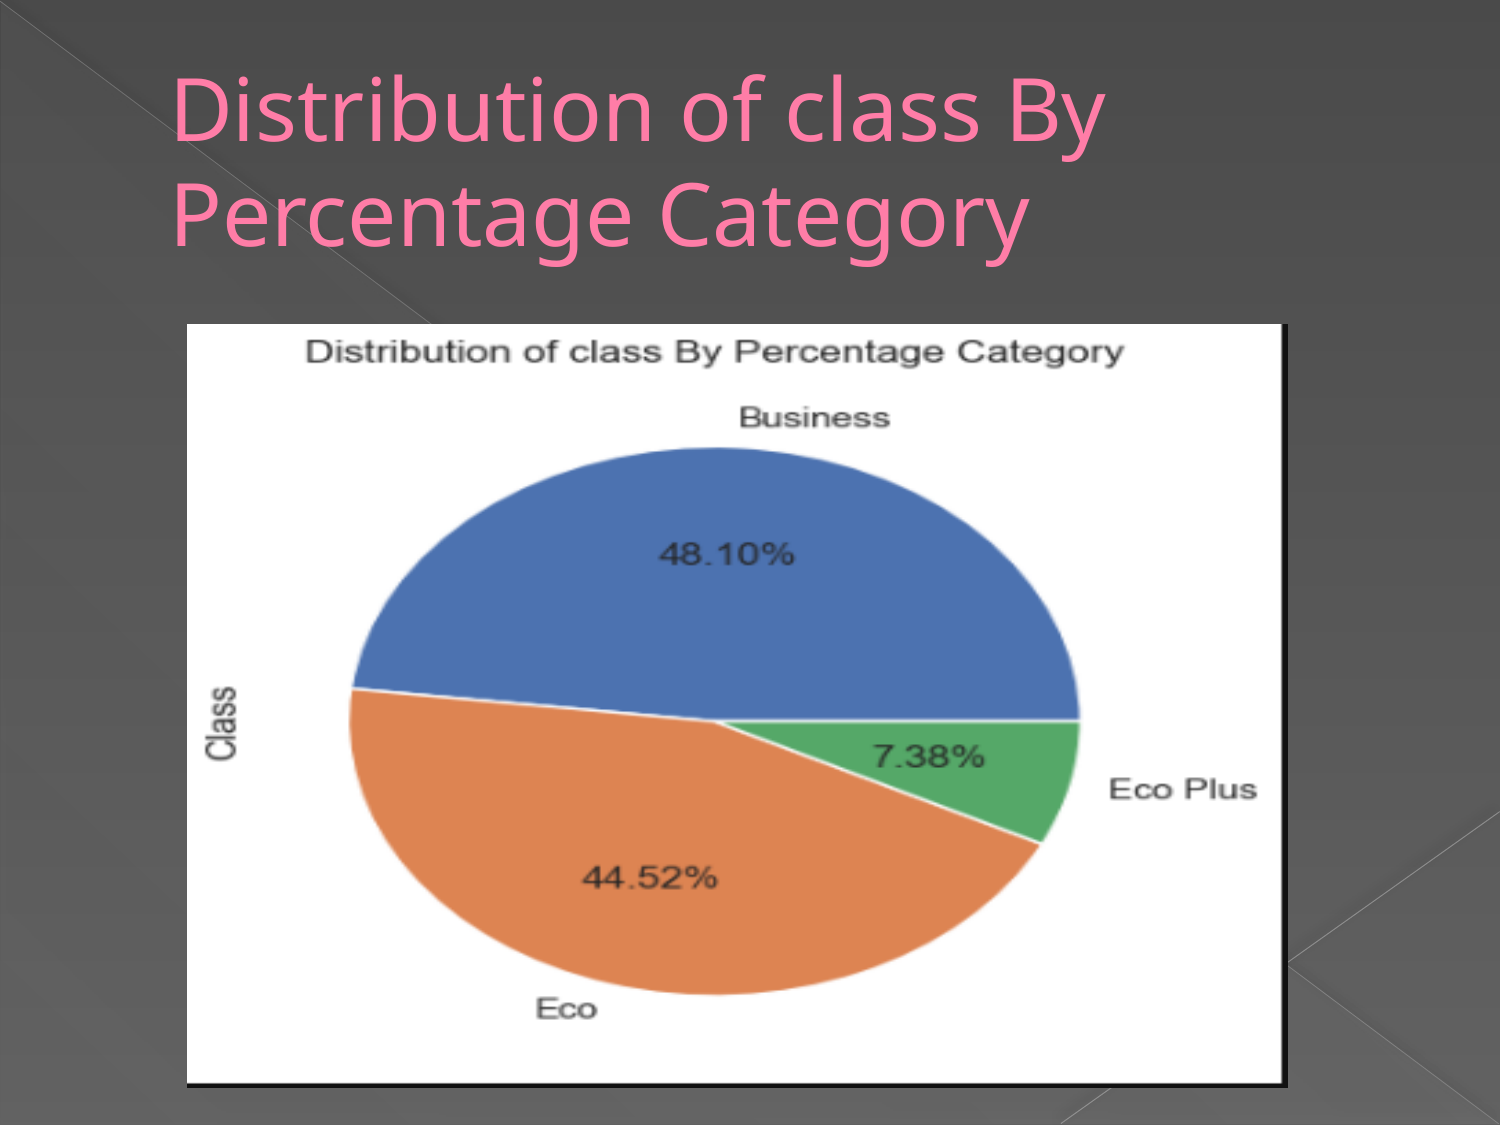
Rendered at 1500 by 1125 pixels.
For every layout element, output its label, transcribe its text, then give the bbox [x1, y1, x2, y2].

picture [187, 323, 1288, 1088]
title Distribution of class By Percentage Category [75, 43, 1425, 274]
